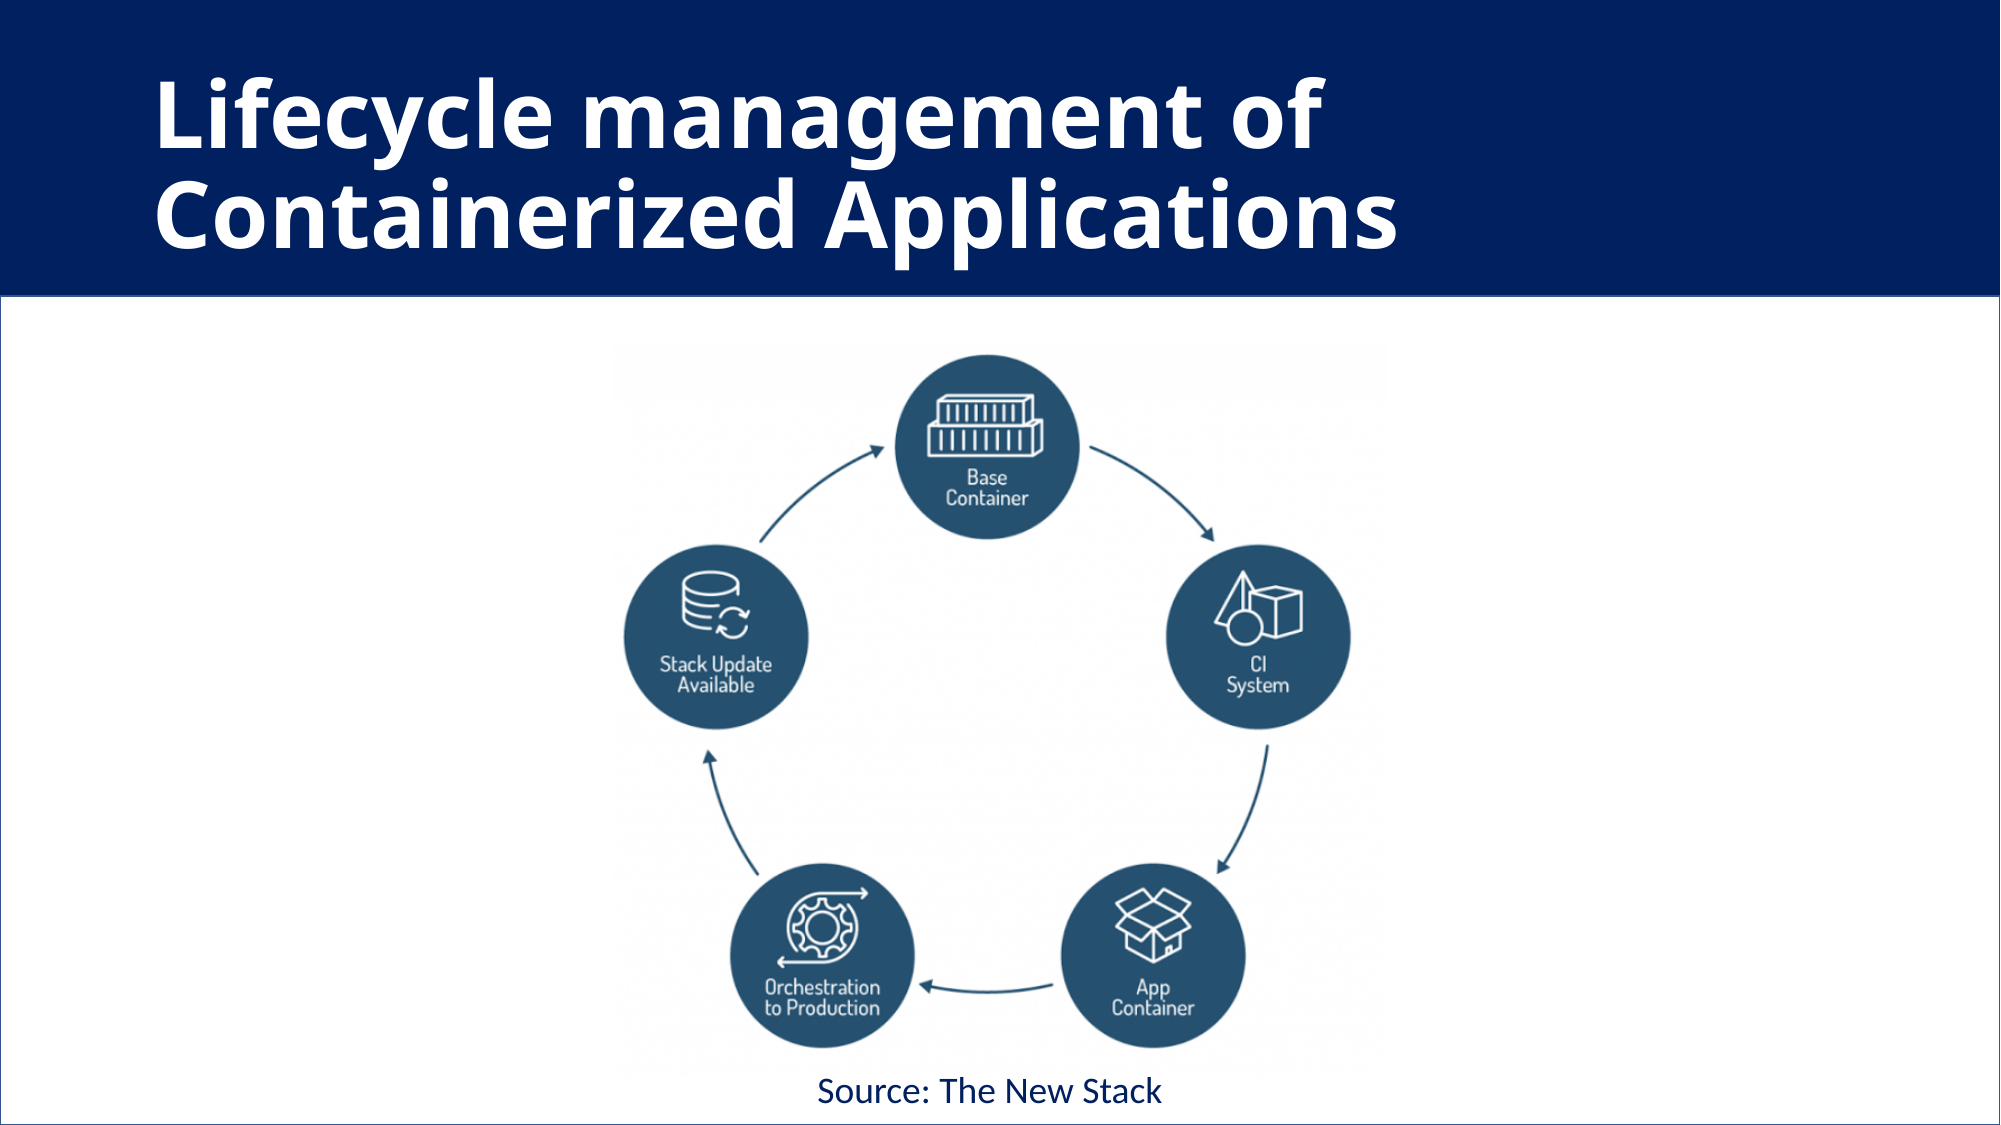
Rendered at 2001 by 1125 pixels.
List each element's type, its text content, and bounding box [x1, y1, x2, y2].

picture [613, 343, 1387, 1077]
text_box Source: The New Stack [802, 1077, 1298, 1118]
title Lifecycle management of Containerized Applications [137, 59, 1863, 278]
text_box [0, 295, 2000, 1125]
